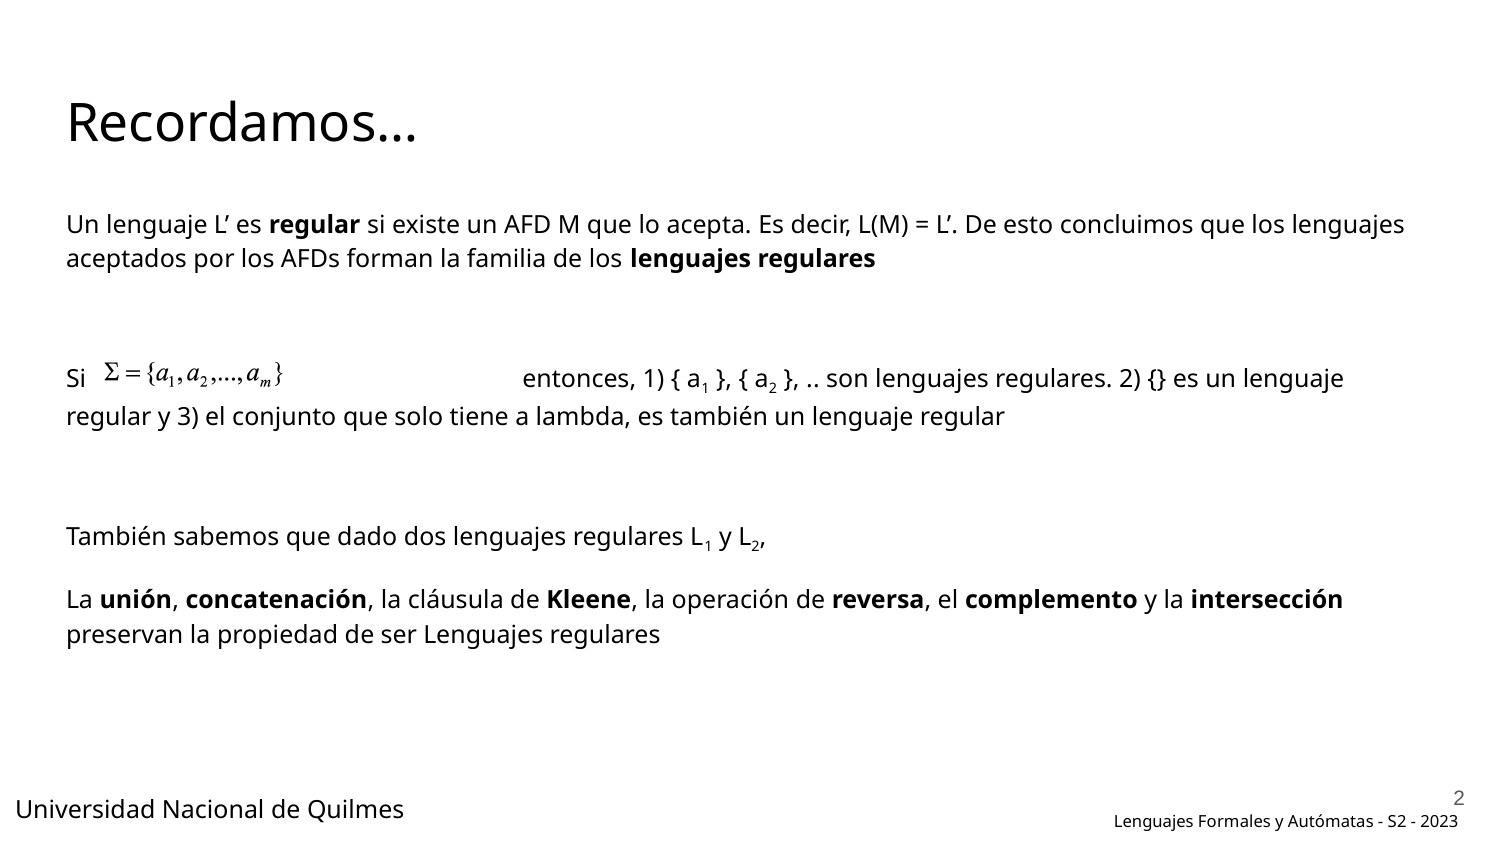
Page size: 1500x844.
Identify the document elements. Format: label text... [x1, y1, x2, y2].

subtitle Universidad Nacional de Quilmes [0, 781, 524, 844]
slide_number ‹#› [1389, 764, 1480, 830]
text_box Lenguajes Formales y Autómatas - S2 - 2023 [1098, 796, 1500, 844]
picture [100, 353, 287, 394]
list Un lenguaje L’ es regular si existe un AFD M que lo acepta. Es decir, L(M) = L’. De esto concluimos que los lenguajes aceptados por los AFDs forman la familia de los lenguajes regulares Si entonces, 1) { a1 }, { a2 }, .. son lenguajes regulares. 2) {} es un lenguaje regular y 3) el conjunto que solo tiene a lambda, es también un lenguaje regular También sabemos que dado dos lenguajes regulares L1 y L2, La unión, concatenación, la cláusula de Kleene, la operación de reversa, el complemento y la intersección preservan la propiedad de ser Lenguajes regulares [51, 189, 1449, 750]
title Recordamos… [51, 72, 1449, 167]
